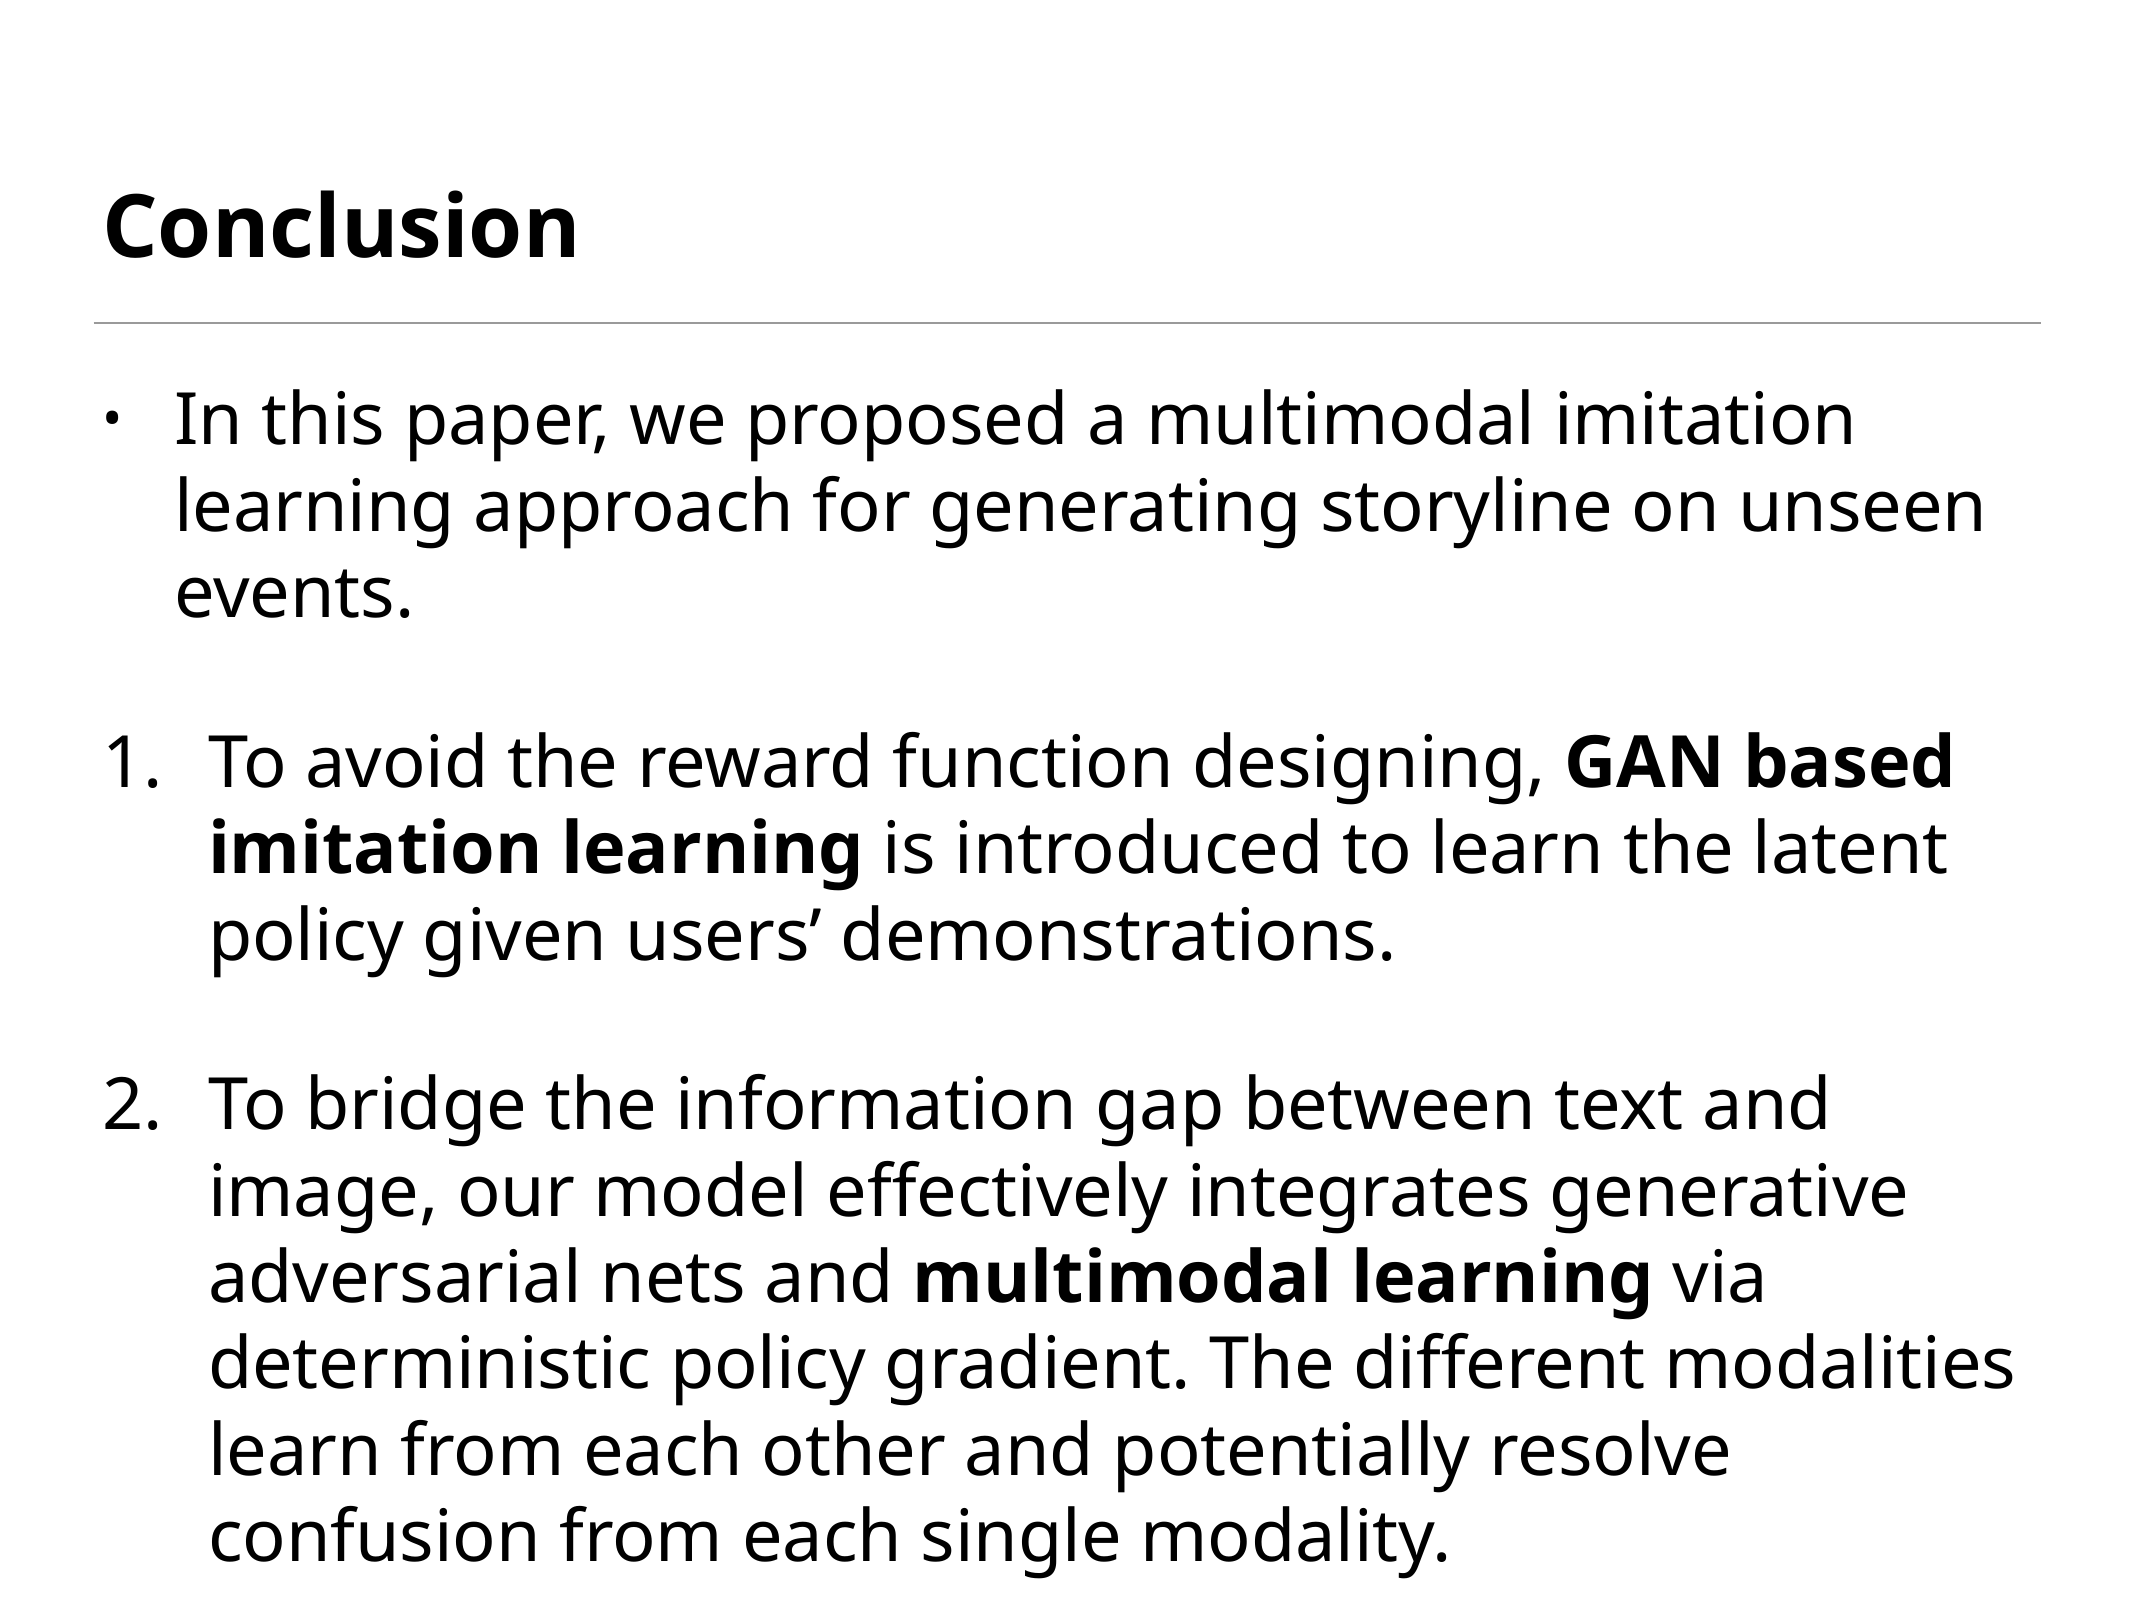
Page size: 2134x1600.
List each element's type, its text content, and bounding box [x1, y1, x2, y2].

title Conclusion [93, 53, 2041, 284]
list In this paper, we proposed a multimodal imitation learning approach for generating storyline on unseen events. To avoid the reward function designing, GAN based imitation learning is introduced to learn the latent policy given users’ demonstrations. To bridge the information gap between text and image, our model effectively integrates generative adversarial nets and multimodal learning via deterministic policy gradient. The different modalities learn from each other and potentially resolve confusion from each single modality. [93, 364, 2041, 1459]
